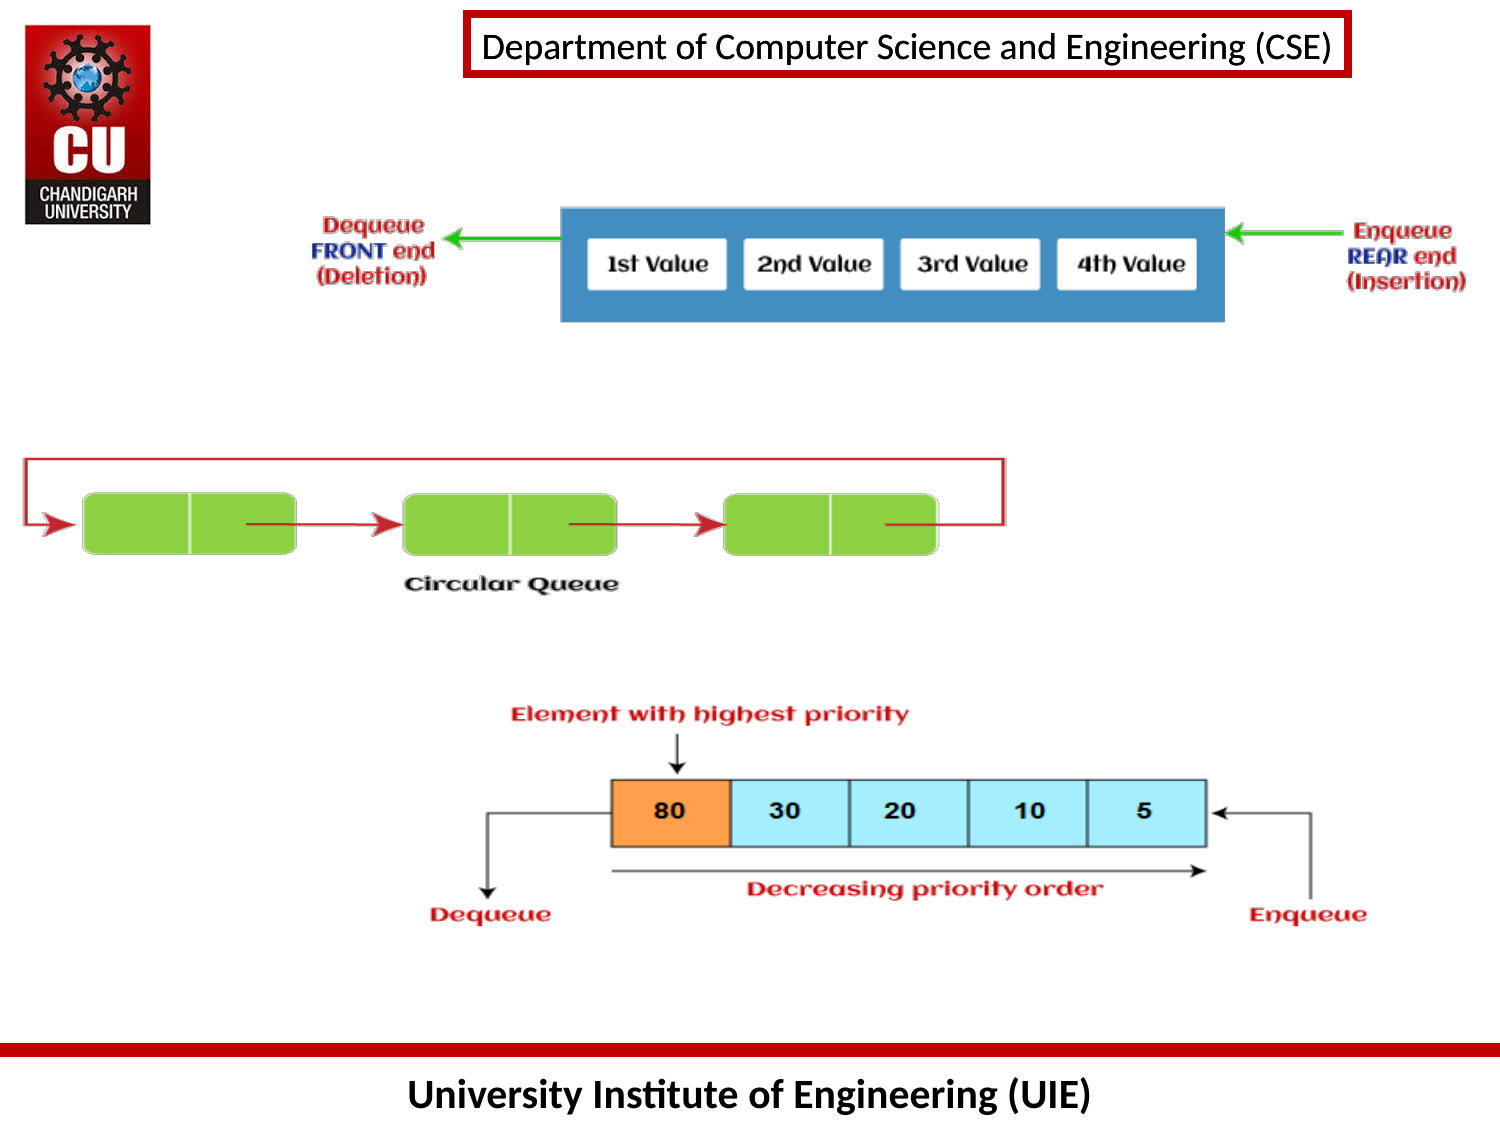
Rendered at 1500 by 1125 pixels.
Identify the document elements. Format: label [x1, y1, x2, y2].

picture [24, 24, 151, 225]
picture [2, 440, 1019, 604]
list [299, 171, 1473, 357]
picture [341, 687, 1430, 969]
